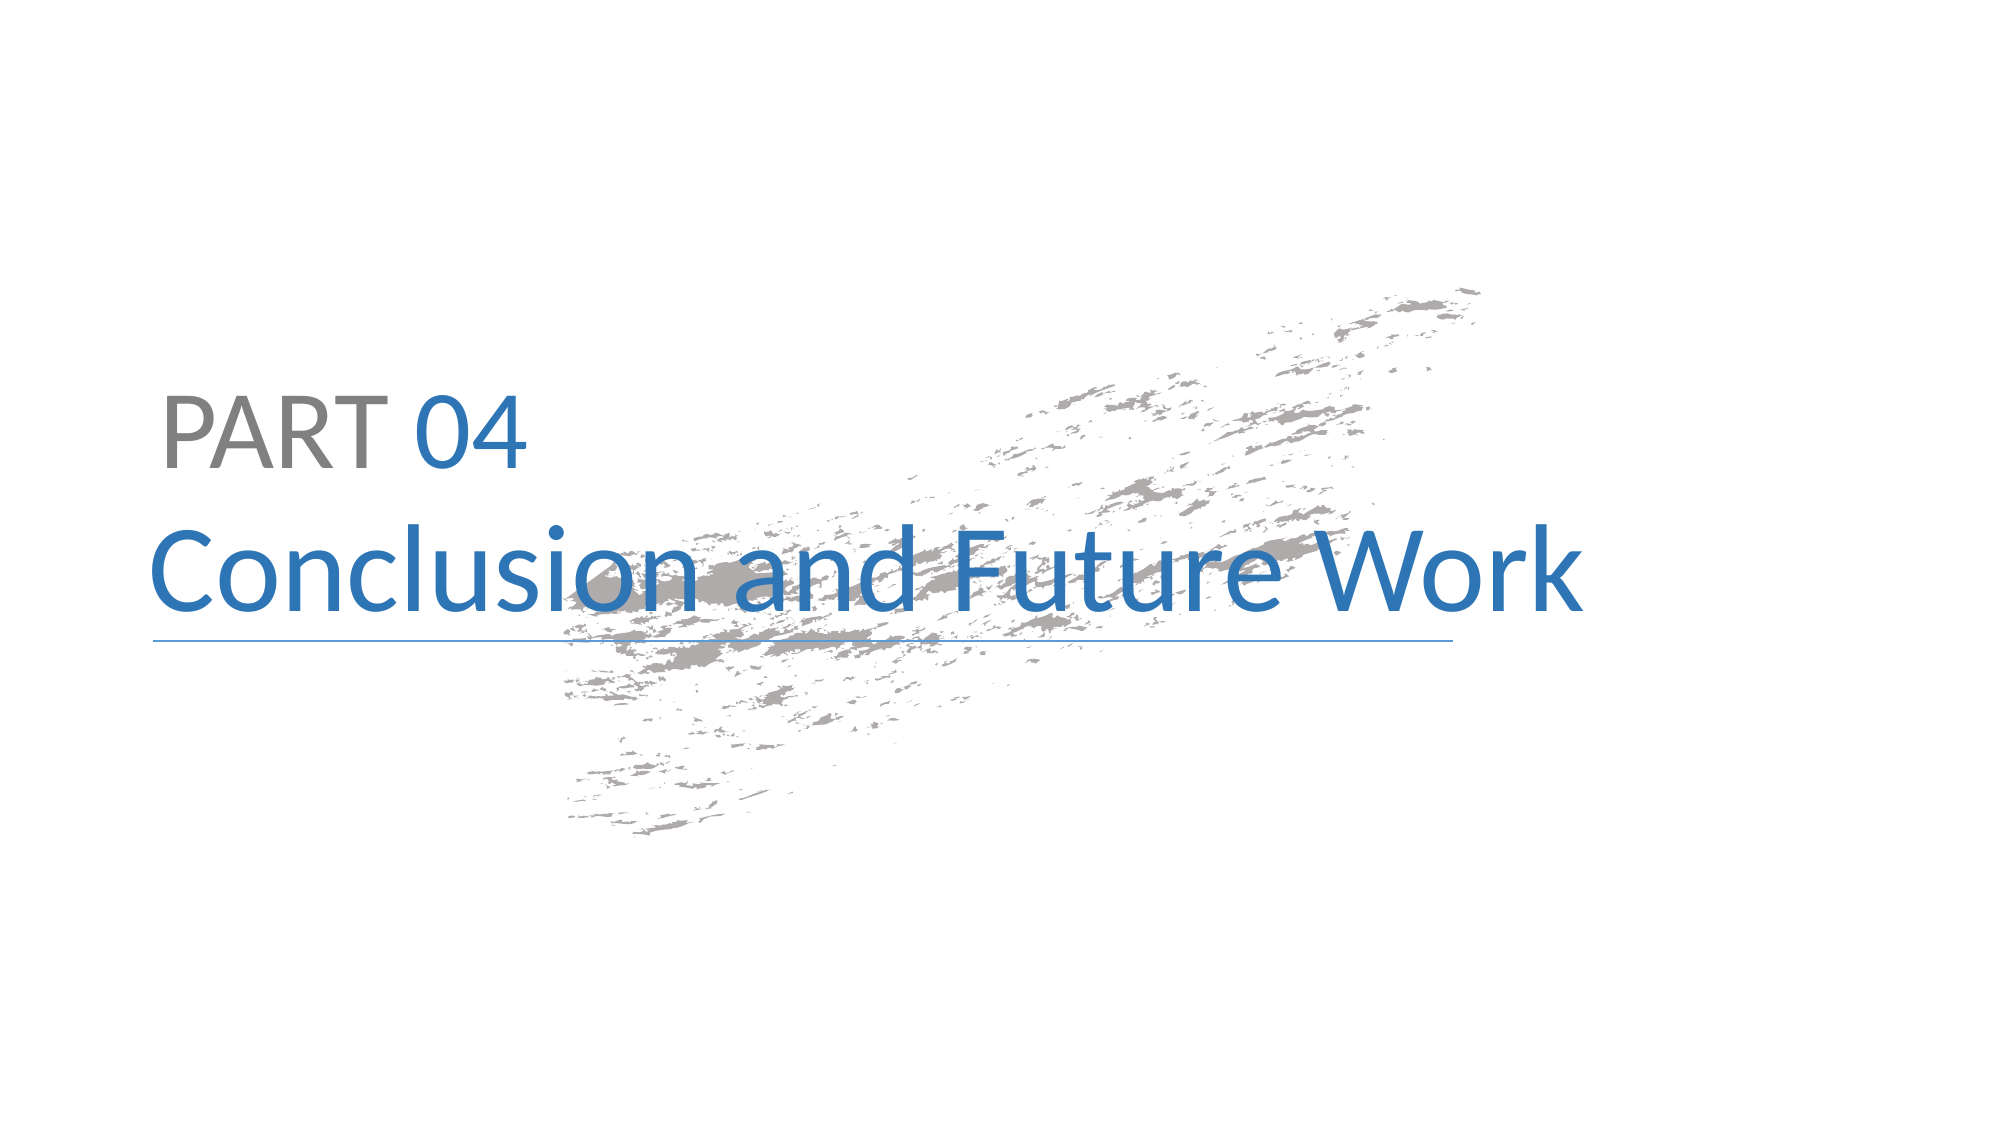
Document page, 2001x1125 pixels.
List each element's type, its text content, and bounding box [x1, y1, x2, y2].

text_box [564, 691, 580, 700]
text_box [1164, 466, 1175, 474]
text_box [1356, 370, 1365, 376]
text_box [1211, 466, 1231, 476]
text_box [1214, 400, 1364, 456]
text_box [575, 677, 639, 702]
text_box [1024, 412, 1034, 418]
text_box [865, 721, 883, 729]
text_box [575, 778, 591, 783]
text_box [1280, 459, 1292, 464]
text_box [674, 777, 721, 790]
text_box [887, 717, 900, 721]
text_box [994, 448, 1002, 457]
text_box [747, 684, 798, 710]
text_box [631, 820, 695, 836]
text_box [780, 658, 790, 663]
text_box [1065, 424, 1081, 436]
text_box [1414, 332, 1426, 337]
text_box [756, 681, 764, 686]
text_box [730, 743, 747, 748]
text_box [658, 813, 677, 819]
text_box [616, 644, 761, 692]
text_box [874, 669, 897, 681]
text_box [1103, 389, 1172, 422]
text_box [959, 695, 971, 704]
text_box [798, 724, 810, 732]
text_box [1455, 287, 1481, 296]
text_box [1004, 447, 1037, 461]
text_box [755, 744, 786, 750]
text_box [693, 716, 704, 722]
text_box [963, 646, 973, 654]
text_box [1041, 443, 1066, 451]
text_box [1178, 399, 1194, 409]
text_box [950, 696, 960, 701]
text_box [1332, 308, 1382, 343]
text_box [1017, 465, 1037, 477]
text_box [941, 658, 957, 667]
text_box [759, 644, 847, 659]
text_box [577, 813, 615, 818]
text_box [1178, 451, 1192, 456]
text_box [848, 726, 858, 733]
text_box [1386, 297, 1459, 313]
text_box [842, 675, 857, 682]
text_box [1015, 437, 1024, 442]
text_box [1256, 344, 1277, 360]
text_box [905, 644, 939, 654]
text_box [1025, 658, 1041, 664]
text_box [714, 726, 730, 736]
text_box [726, 733, 736, 737]
text_box [1038, 410, 1050, 415]
text_box [629, 761, 671, 777]
text_box [825, 644, 901, 661]
text_box [720, 700, 749, 710]
text_box [979, 651, 988, 656]
text_box [585, 767, 626, 776]
text_box [1203, 418, 1220, 427]
text_box [1342, 429, 1365, 436]
text_box [602, 776, 630, 789]
text_box [1436, 313, 1464, 320]
text_box [811, 713, 844, 726]
text_box [738, 789, 772, 801]
text_box [674, 765, 687, 770]
text_box [894, 681, 922, 694]
text_box [1167, 372, 1181, 380]
text_box [1293, 354, 1303, 359]
text_box [1330, 364, 1341, 368]
text_box [563, 678, 574, 684]
text_box [615, 644, 653, 661]
text_box [1054, 383, 1117, 410]
text_box [1341, 455, 1349, 460]
text_box [891, 651, 907, 664]
text_box [693, 800, 718, 811]
text_box [642, 718, 653, 722]
text_box [687, 730, 710, 735]
text_box [619, 750, 638, 756]
text_box [1179, 461, 1190, 470]
text_box [786, 706, 818, 724]
text_box [610, 819, 638, 826]
text_box [1354, 351, 1365, 358]
text_box [811, 679, 824, 684]
text_box [749, 664, 764, 670]
text_box [1003, 446, 1019, 456]
text_box [720, 769, 735, 775]
text_box [1179, 410, 1200, 420]
text_box [1167, 379, 1201, 390]
text_box [698, 813, 725, 823]
text_box [1386, 334, 1400, 340]
text_box [980, 460, 997, 468]
text_box [658, 769, 672, 774]
text_box [846, 698, 857, 705]
text_box [618, 735, 627, 744]
text_box [879, 700, 891, 708]
text_box Conclusion and Future Work [133, 479, 1603, 644]
text_box [1388, 367, 1399, 374]
text_box [1274, 356, 1331, 377]
text_box PART 04 [144, 348, 544, 479]
